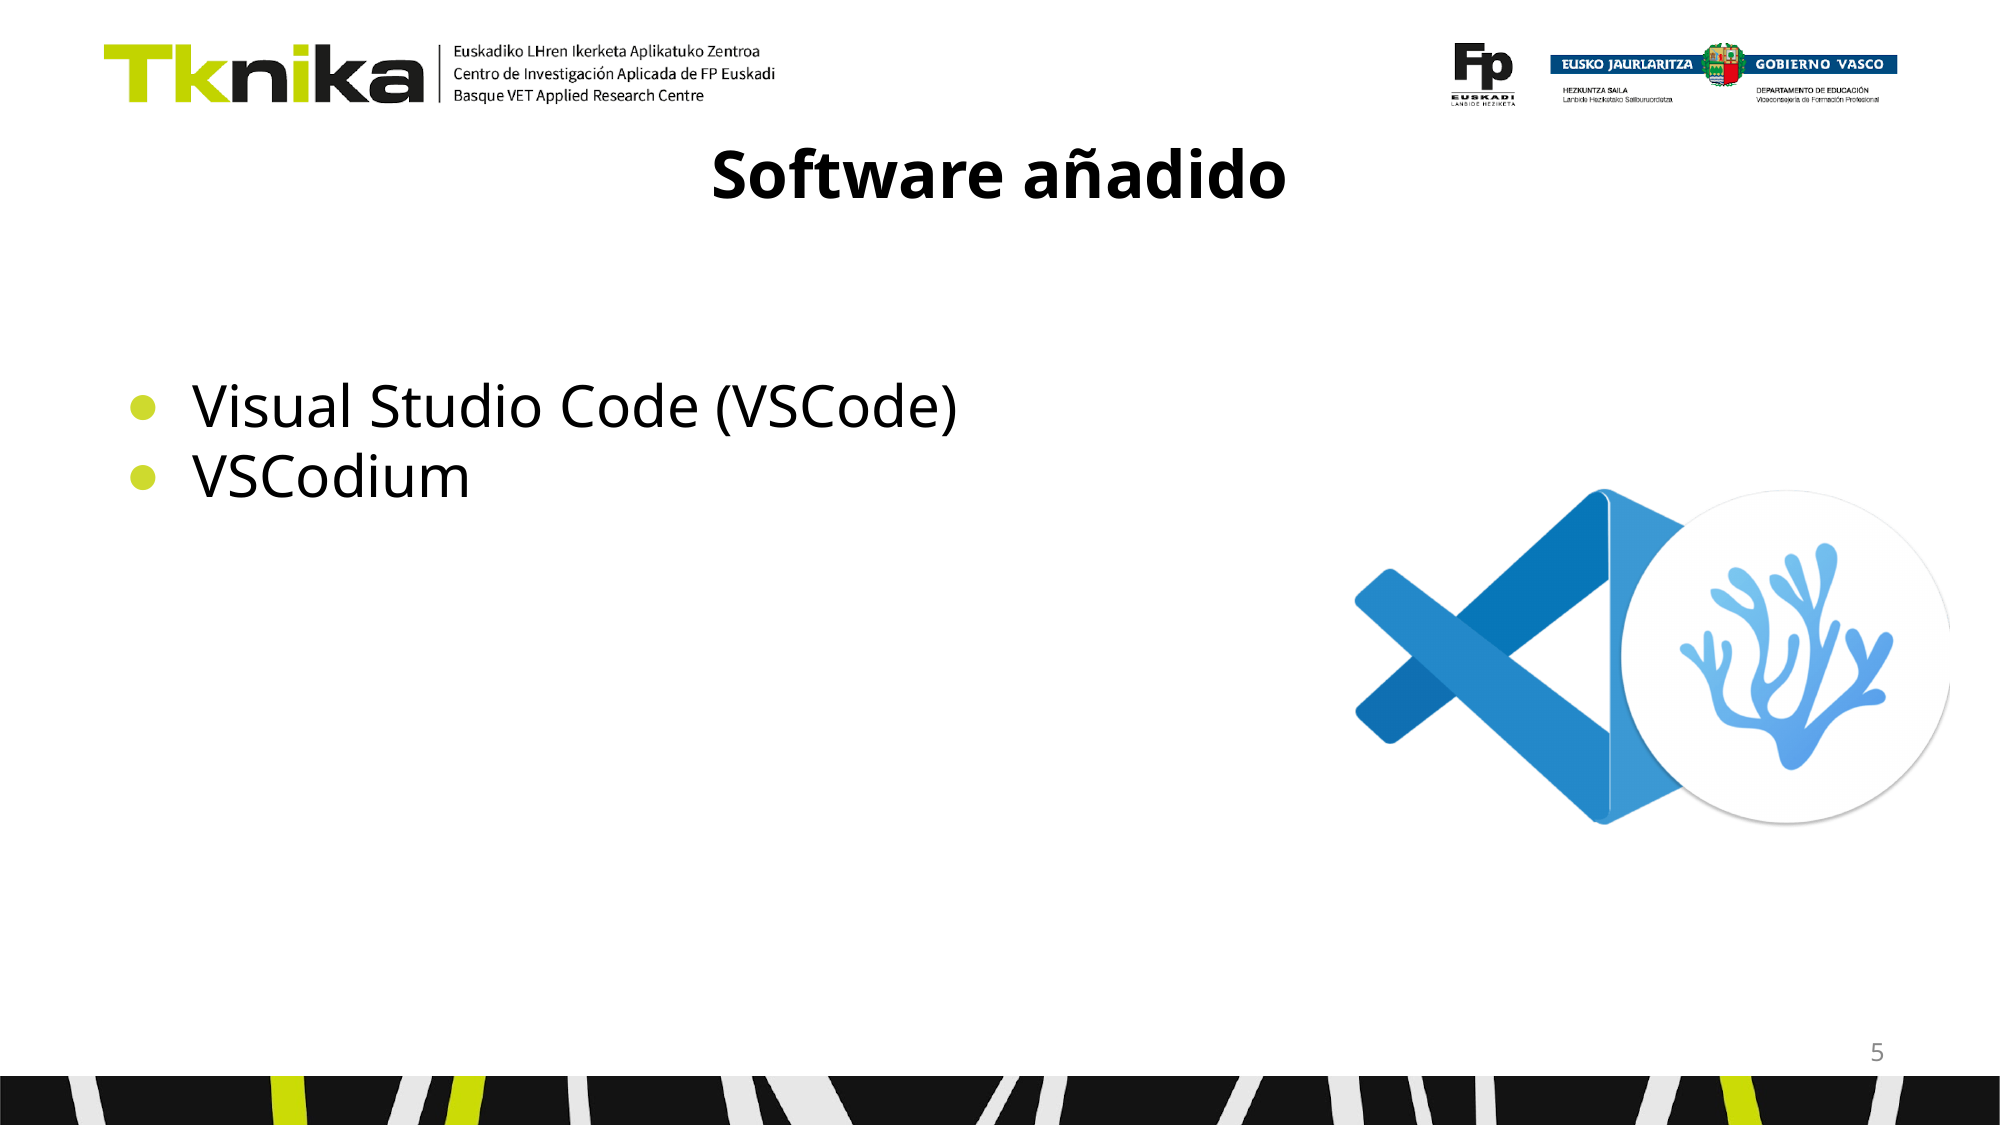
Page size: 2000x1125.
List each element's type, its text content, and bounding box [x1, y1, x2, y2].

slide_number ‹#› [1433, 1023, 1900, 1084]
picture [102, 42, 1898, 106]
title Software añadido [99, 125, 1900, 220]
list Visual Studio Code (VSCode) VSCodium [102, 361, 1284, 988]
picture [1283, 469, 1950, 845]
picture [0, 1076, 2000, 1125]
